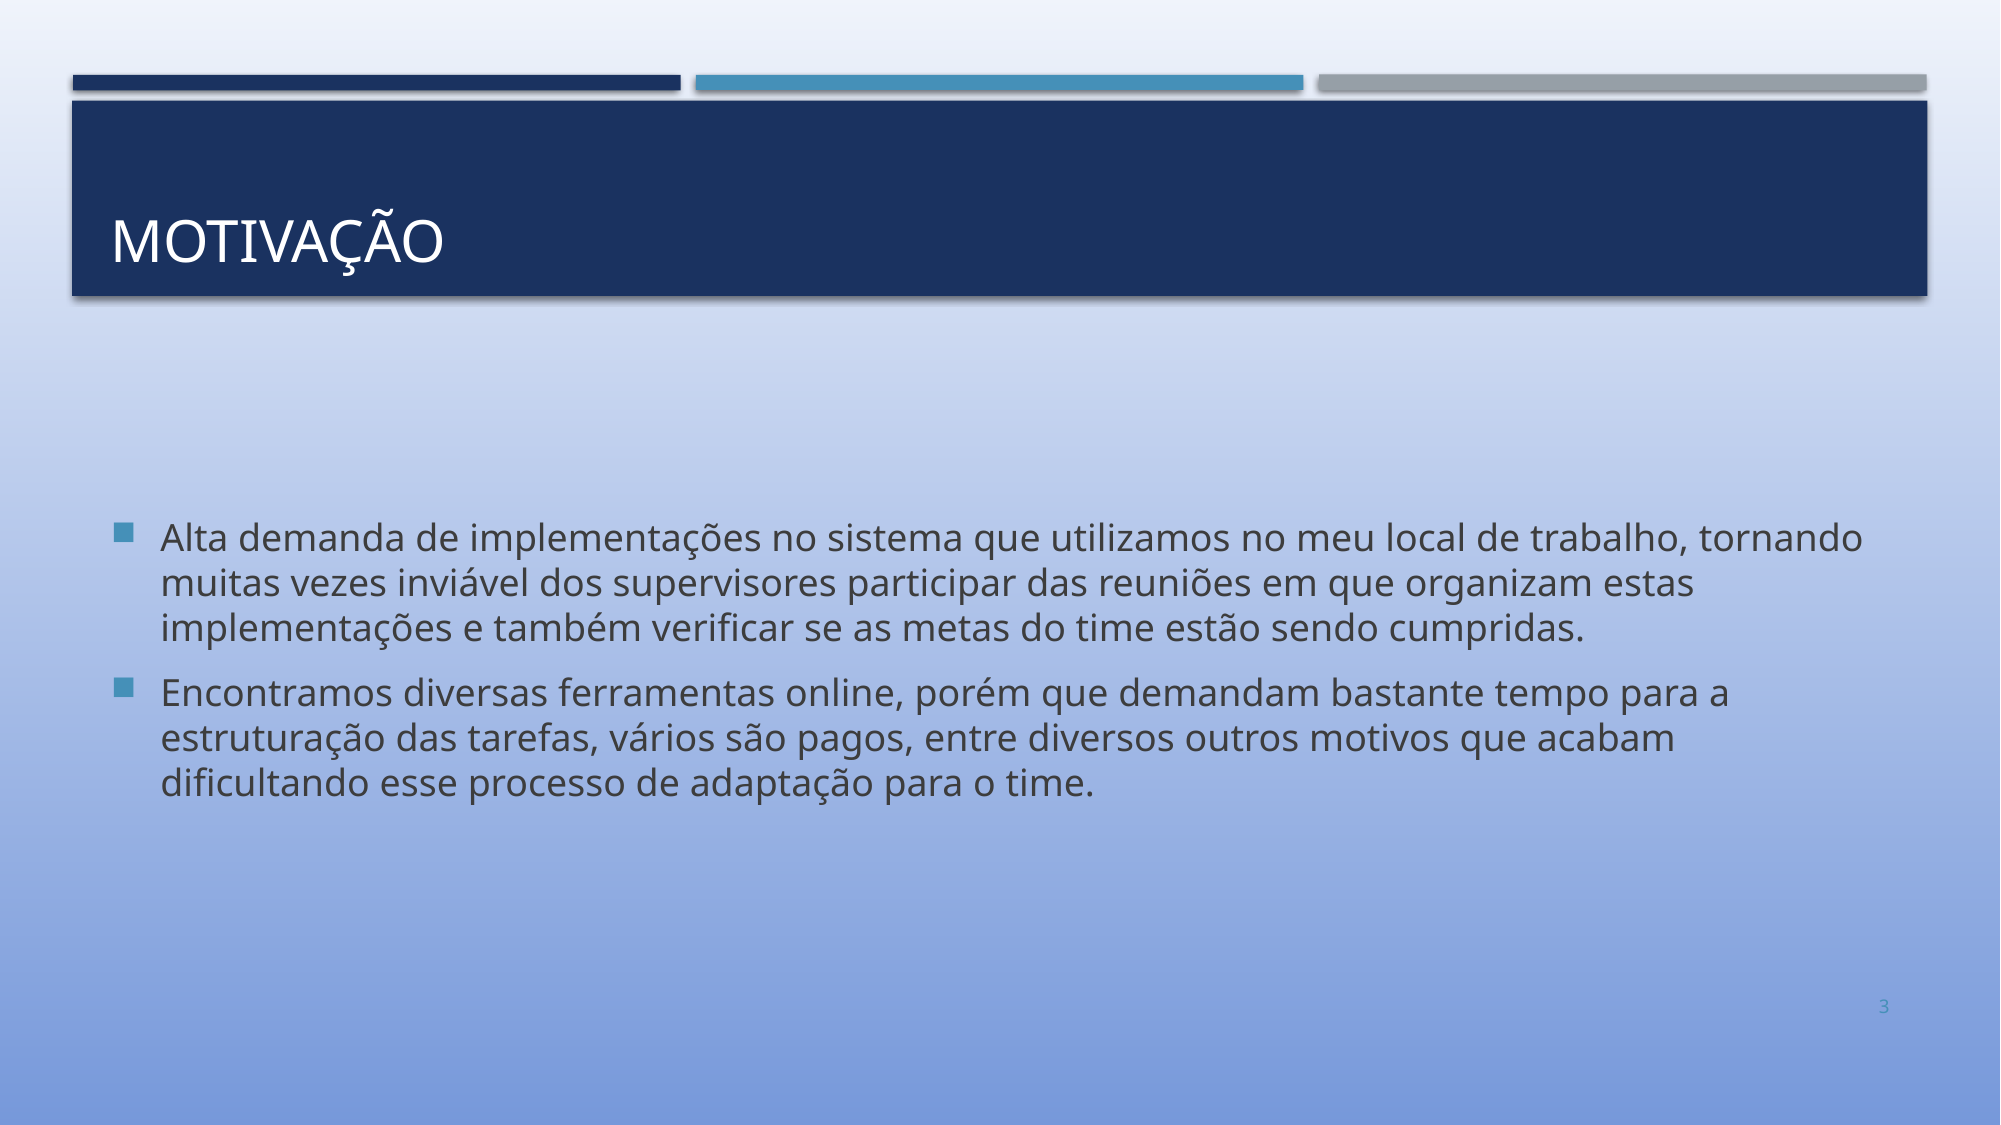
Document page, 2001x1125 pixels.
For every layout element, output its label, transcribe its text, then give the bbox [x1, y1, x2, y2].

slide_number 3 [1732, 977, 1905, 1037]
list Alta demanda de implementações no sistema que utilizamos no meu local de trabalho, tornando muitas vezes inviável dos supervisores participar das reuniões em que organizam estas implementações e também verificar se as metas do time estão sendo cumpridas. Encontramos diversas ferramentas online, porém que demandam bastante tempo para a estruturação das tarefas, vários são pagos, entre diversos outros motivos que acabam dificultando esse processo de adaptação para o time. [95, 357, 1905, 962]
title Motivação [95, 115, 1905, 282]
